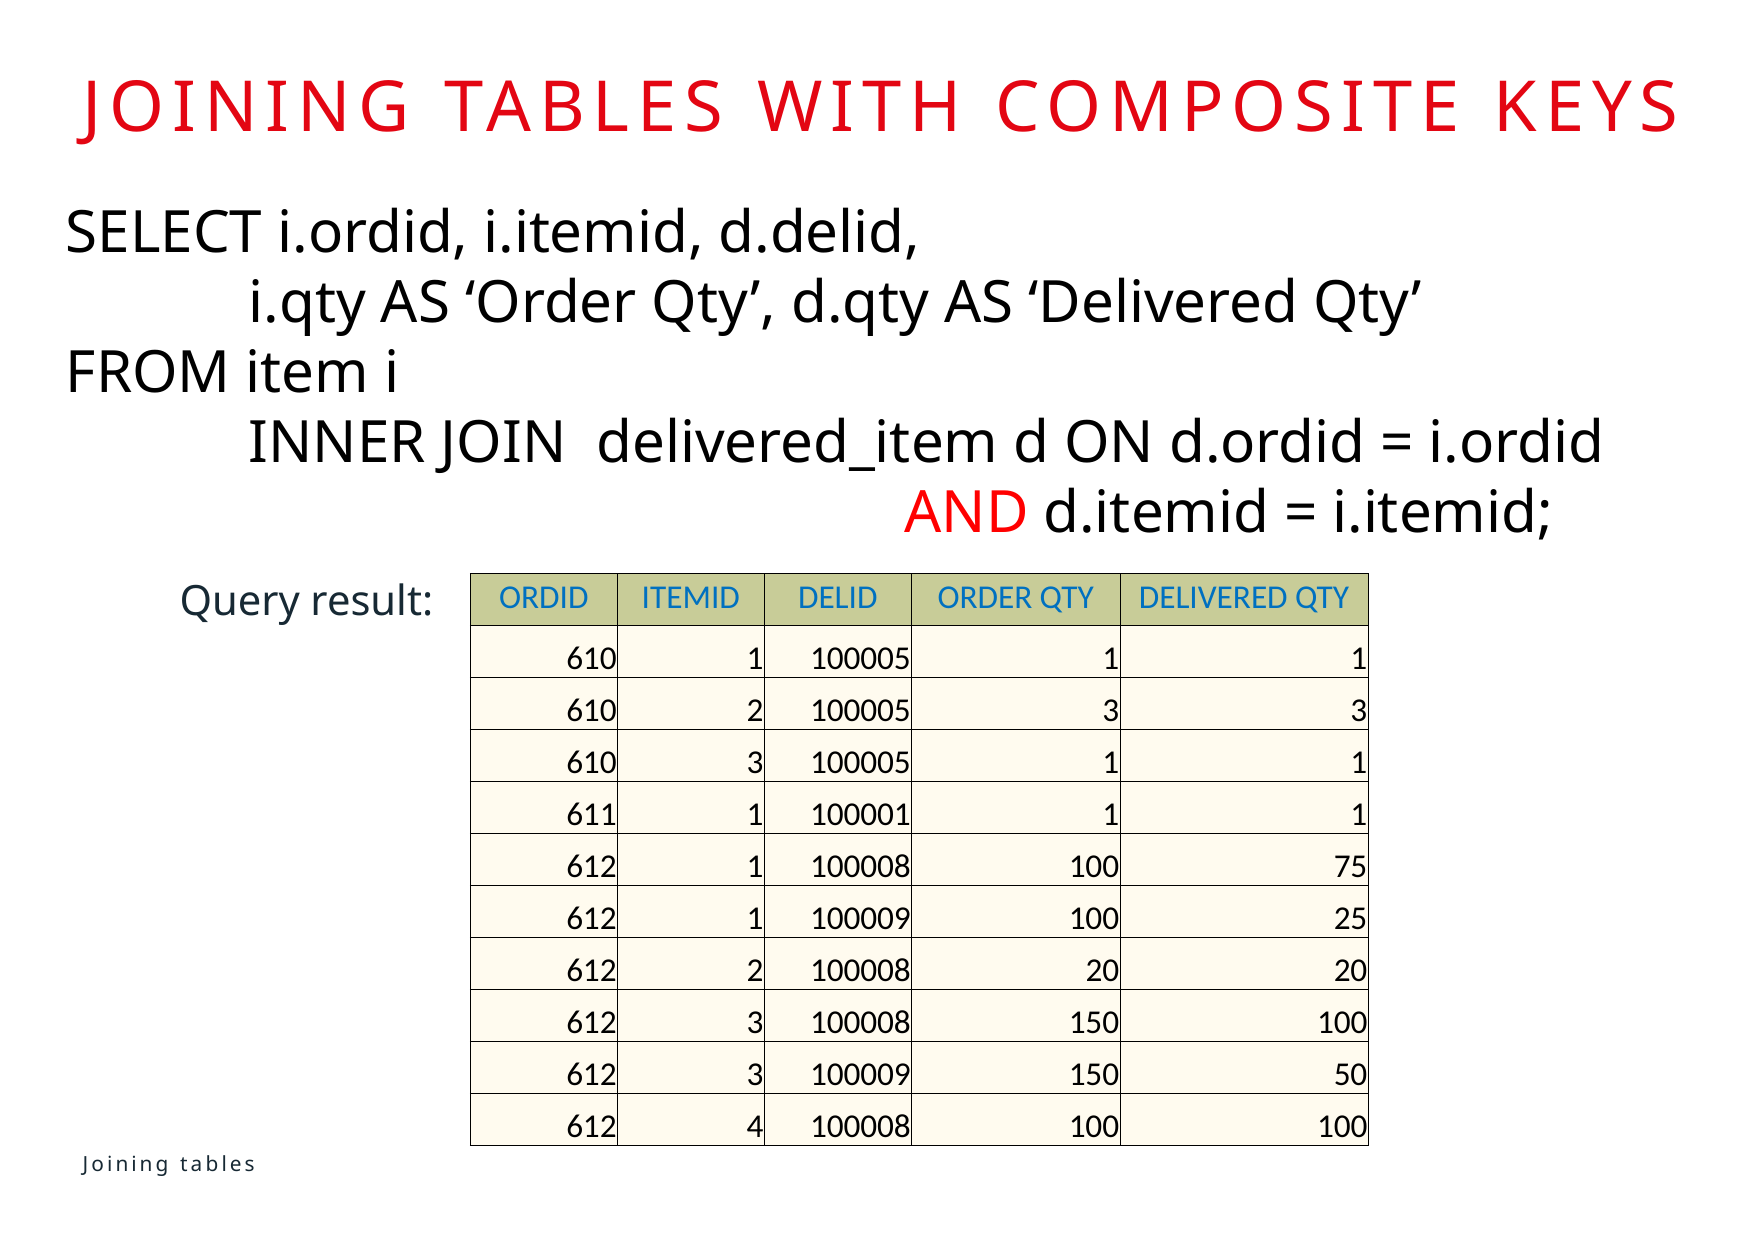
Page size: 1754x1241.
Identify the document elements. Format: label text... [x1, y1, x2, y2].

table_cell 50 [1121, 1042, 1368, 1093]
table_cell 1 [912, 730, 1120, 781]
table_header DELIVERED QTY [1121, 574, 1368, 625]
table_cell 100005 [765, 730, 911, 781]
table_cell 1 [618, 834, 764, 885]
table_cell 4 [618, 1094, 764, 1145]
table_cell 611 [471, 782, 617, 833]
table_cell 100 [1121, 1094, 1368, 1145]
table_cell 610 [471, 678, 617, 729]
table_cell 100008 [765, 938, 911, 989]
table_cell 612 [471, 1094, 617, 1145]
table_cell 2 [618, 678, 764, 729]
table_cell 150 [912, 1042, 1120, 1093]
table_cell 100 [912, 1094, 1120, 1145]
table_cell 75 [1121, 834, 1368, 885]
table_cell 1 [1121, 782, 1368, 833]
title Joining tables with composite keys [82, 61, 1690, 169]
table_cell 1 [618, 782, 764, 833]
table_cell 100005 [765, 626, 911, 677]
table_header ORDER QTY [912, 574, 1120, 625]
text_box Query result: [179, 573, 470, 624]
table_cell 1 [1121, 626, 1368, 677]
table_cell 3 [618, 730, 764, 781]
table_cell 100 [912, 834, 1120, 885]
table_cell 100005 [765, 678, 911, 729]
table_cell 612 [471, 834, 617, 885]
table_cell 2 [618, 938, 764, 989]
table_cell 610 [471, 730, 617, 781]
text_box SELECT i.ordid, i.itemid, d.delid, i.qty AS ‘Order Qty’, d.qty AS ‘Delivered Qty’ FROM item i INNER JOIN delivered_item d ON d.ordid = i.ordid AND d.itemid = i.itemid; [51, 186, 1690, 552]
table_cell 100001 [765, 782, 911, 833]
table_cell 3 [1121, 678, 1368, 729]
table_cell 1 [618, 886, 764, 937]
table_cell 100 [912, 886, 1120, 937]
table_cell 1 [1121, 730, 1368, 781]
table_cell 612 [471, 886, 617, 937]
table_cell 100 [1121, 990, 1368, 1041]
table_cell 3 [912, 678, 1120, 729]
table_cell 100008 [765, 834, 911, 885]
table_cell 100009 [765, 1042, 911, 1093]
table_cell 20 [912, 938, 1120, 989]
table_header DELID [765, 574, 911, 625]
table_cell 100009 [765, 886, 911, 937]
table_cell 150 [912, 990, 1120, 1041]
table_cell 25 [1121, 886, 1368, 937]
table_cell 100008 [765, 1094, 911, 1145]
table_cell 3 [618, 1042, 764, 1093]
table_cell 3 [618, 990, 764, 1041]
table_cell 1 [912, 782, 1120, 833]
table_cell 1 [912, 626, 1120, 677]
table_header ORDID [471, 574, 617, 625]
footer Joining tables [82, 1146, 1177, 1180]
table_cell 612 [471, 1042, 617, 1093]
table_cell 1 [618, 626, 764, 677]
table_cell 100008 [765, 990, 911, 1041]
table_cell 612 [471, 938, 617, 989]
table_cell 612 [471, 990, 617, 1041]
table_cell 610 [471, 626, 617, 677]
table_header ITEMID [618, 574, 764, 625]
table_cell 20 [1121, 938, 1368, 989]
